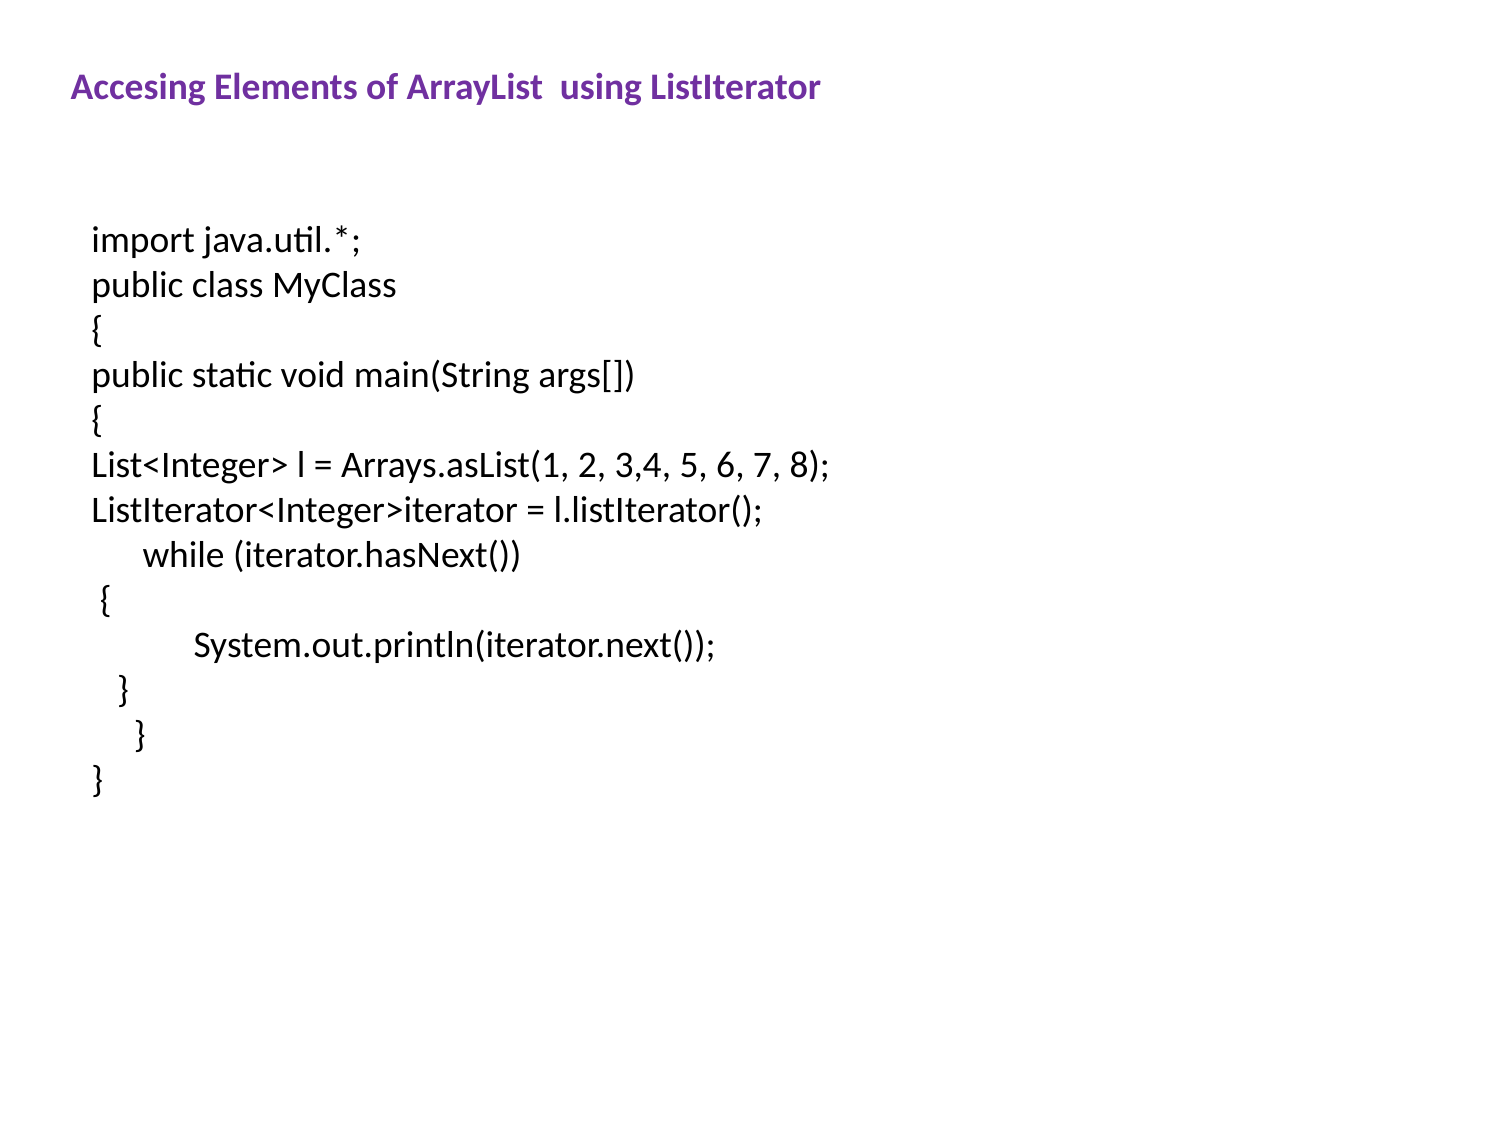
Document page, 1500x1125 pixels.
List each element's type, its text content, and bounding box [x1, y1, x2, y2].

text_box Accesing Elements of ArrayList using ListIterator [55, 54, 838, 115]
text_box import java.util.*; public class MyClass { public static void main(String args[]) { List<Integer> l = Arrays.asList(1, 2, 3,4, 5, 6, 7, 8); ListIterator<Integer>iterator = l.listIterator(); while (iterator.hasNext()) { System.out.println(iterator.next()); } } } [76, 208, 1149, 808]
